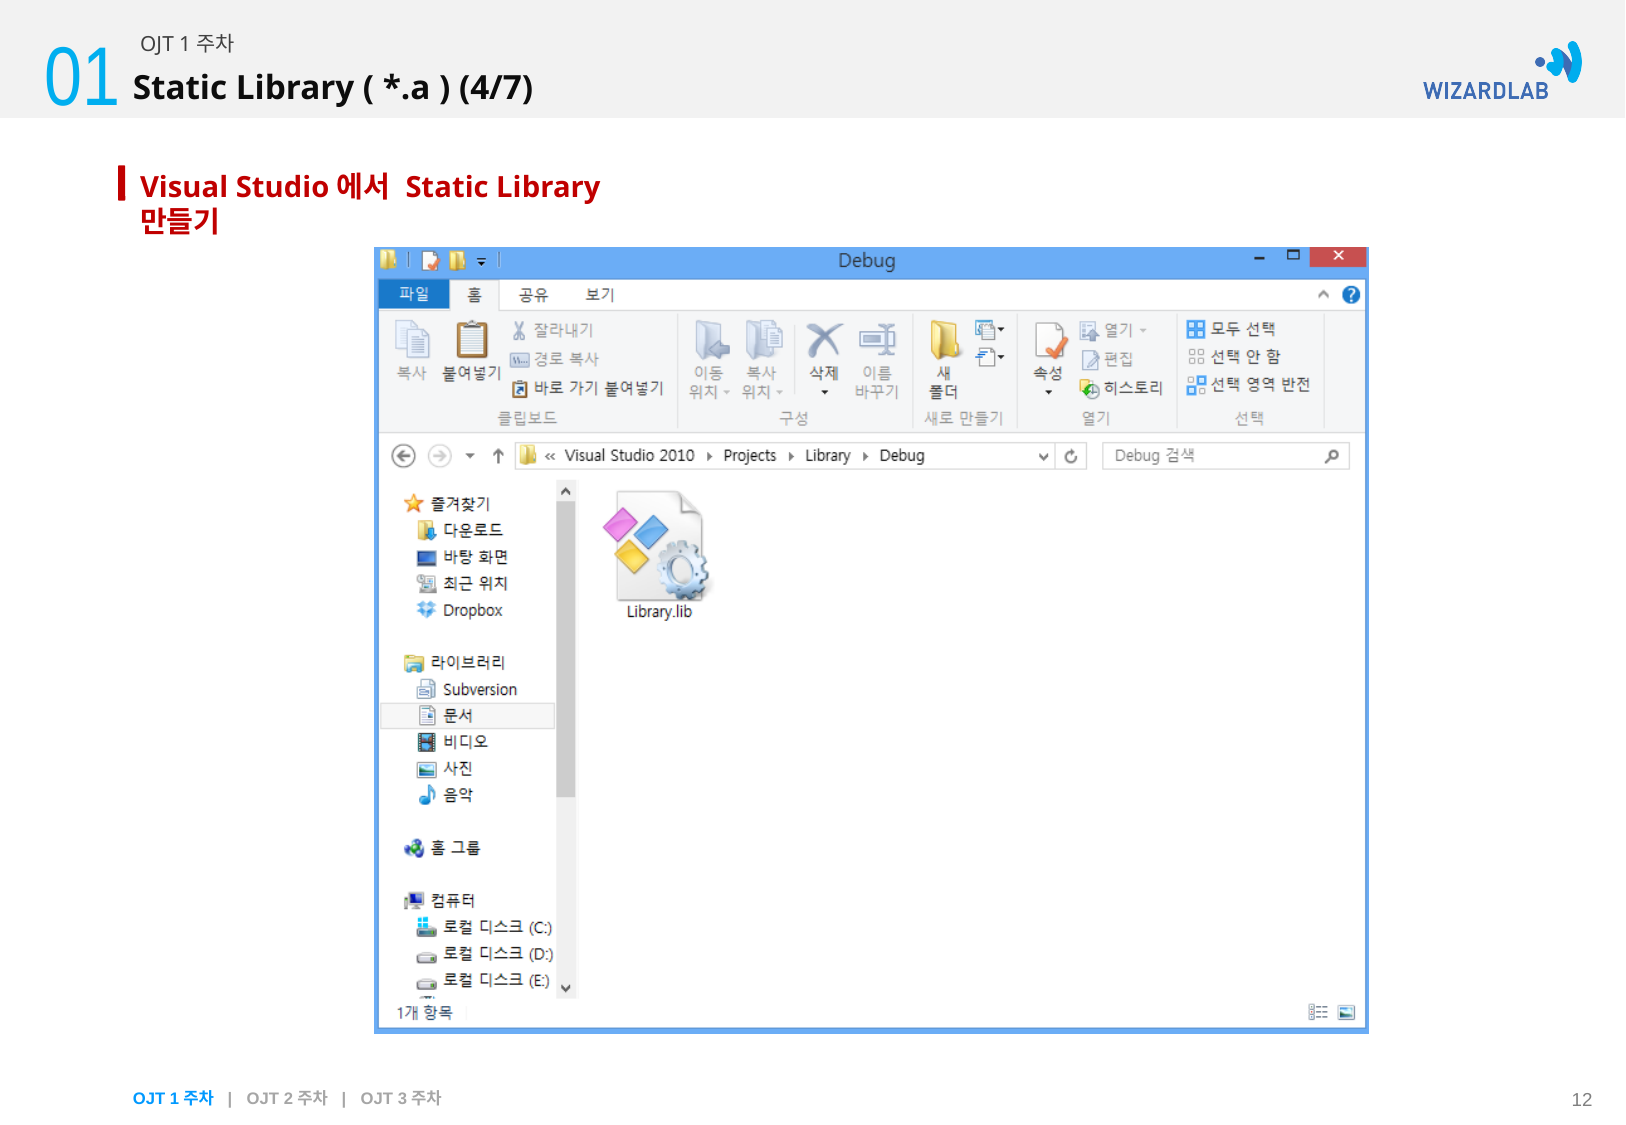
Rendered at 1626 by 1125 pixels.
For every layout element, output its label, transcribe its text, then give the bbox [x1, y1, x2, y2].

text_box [117, 165, 705, 246]
picture [1576, 41, 1582, 52]
picture [1423, 41, 1571, 99]
text_box OJT 1주차 | OJT 2주차 | OJT 3주차 [118, 1080, 1625, 1116]
picture [1577, 72, 1582, 83]
picture [374, 247, 1369, 1034]
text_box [29, 11, 1109, 134]
